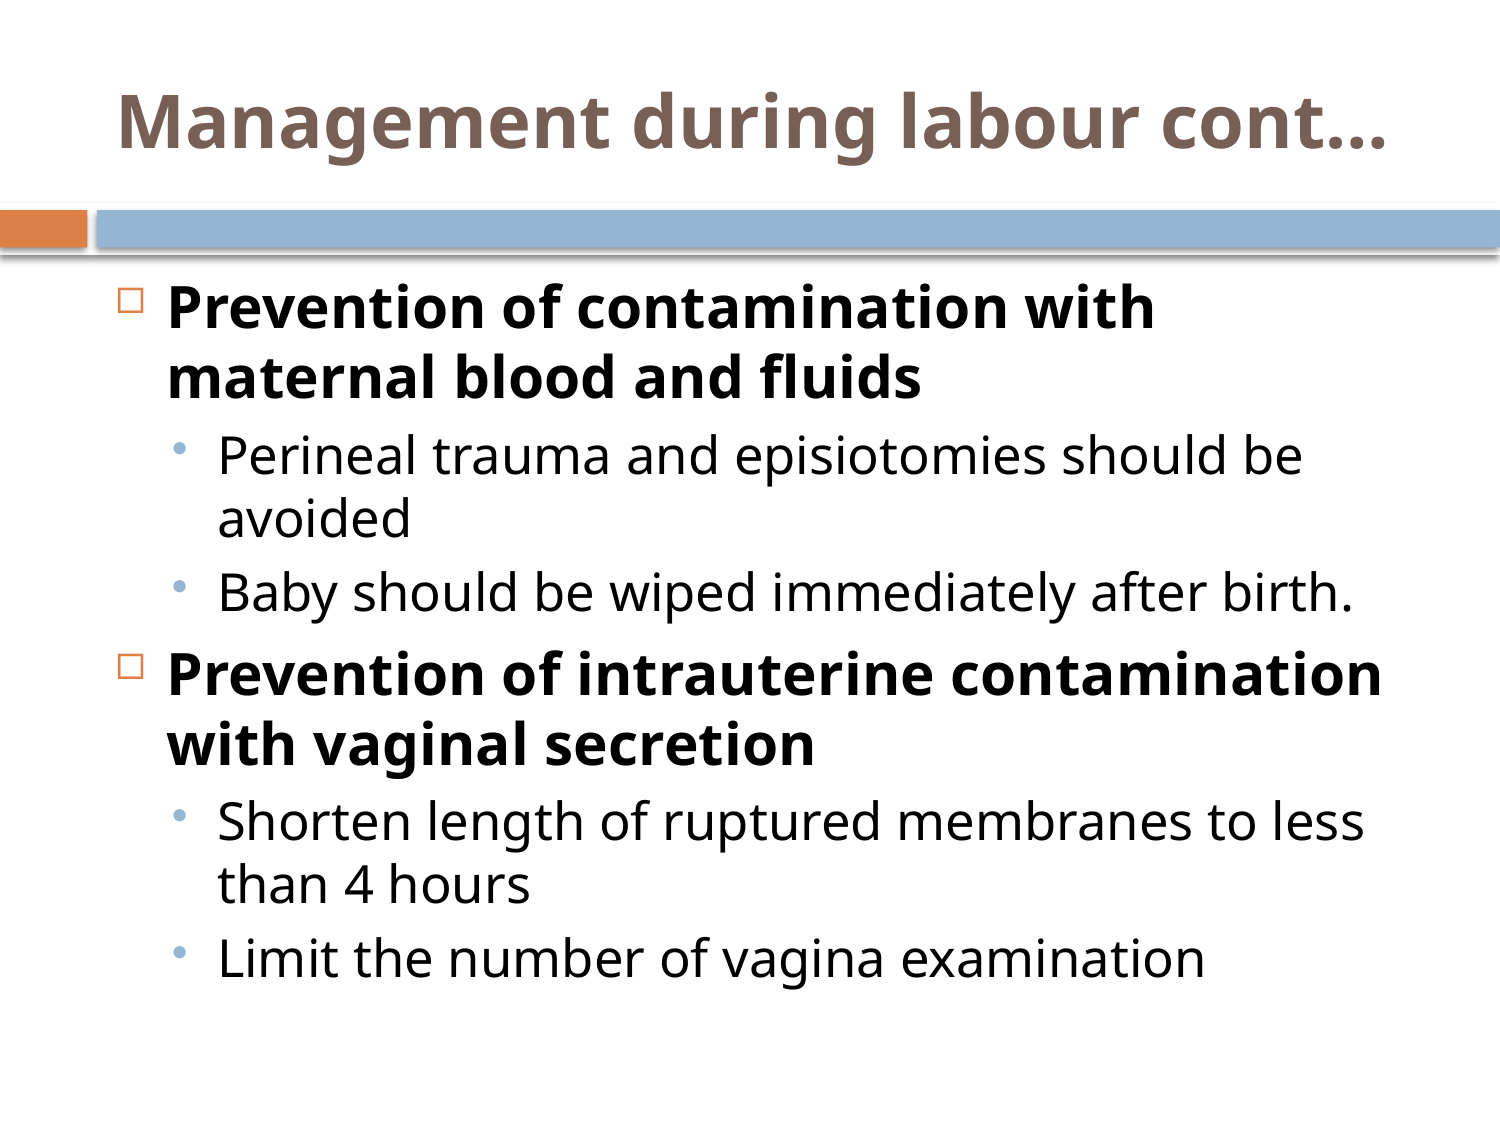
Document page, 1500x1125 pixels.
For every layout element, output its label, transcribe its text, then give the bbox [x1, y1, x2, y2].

list Prevention of contamination with maternal blood and fluids Perineal trauma and episiotomies should be avoided Baby should be wiped immediately after birth. Prevention of intrauterine contamination with vaginal secretion Shorten length of ruptured membranes to less than 4 hours Limit the number of vagina examination [100, 262, 1438, 1000]
title Management during labour cont… [100, 37, 1438, 200]
